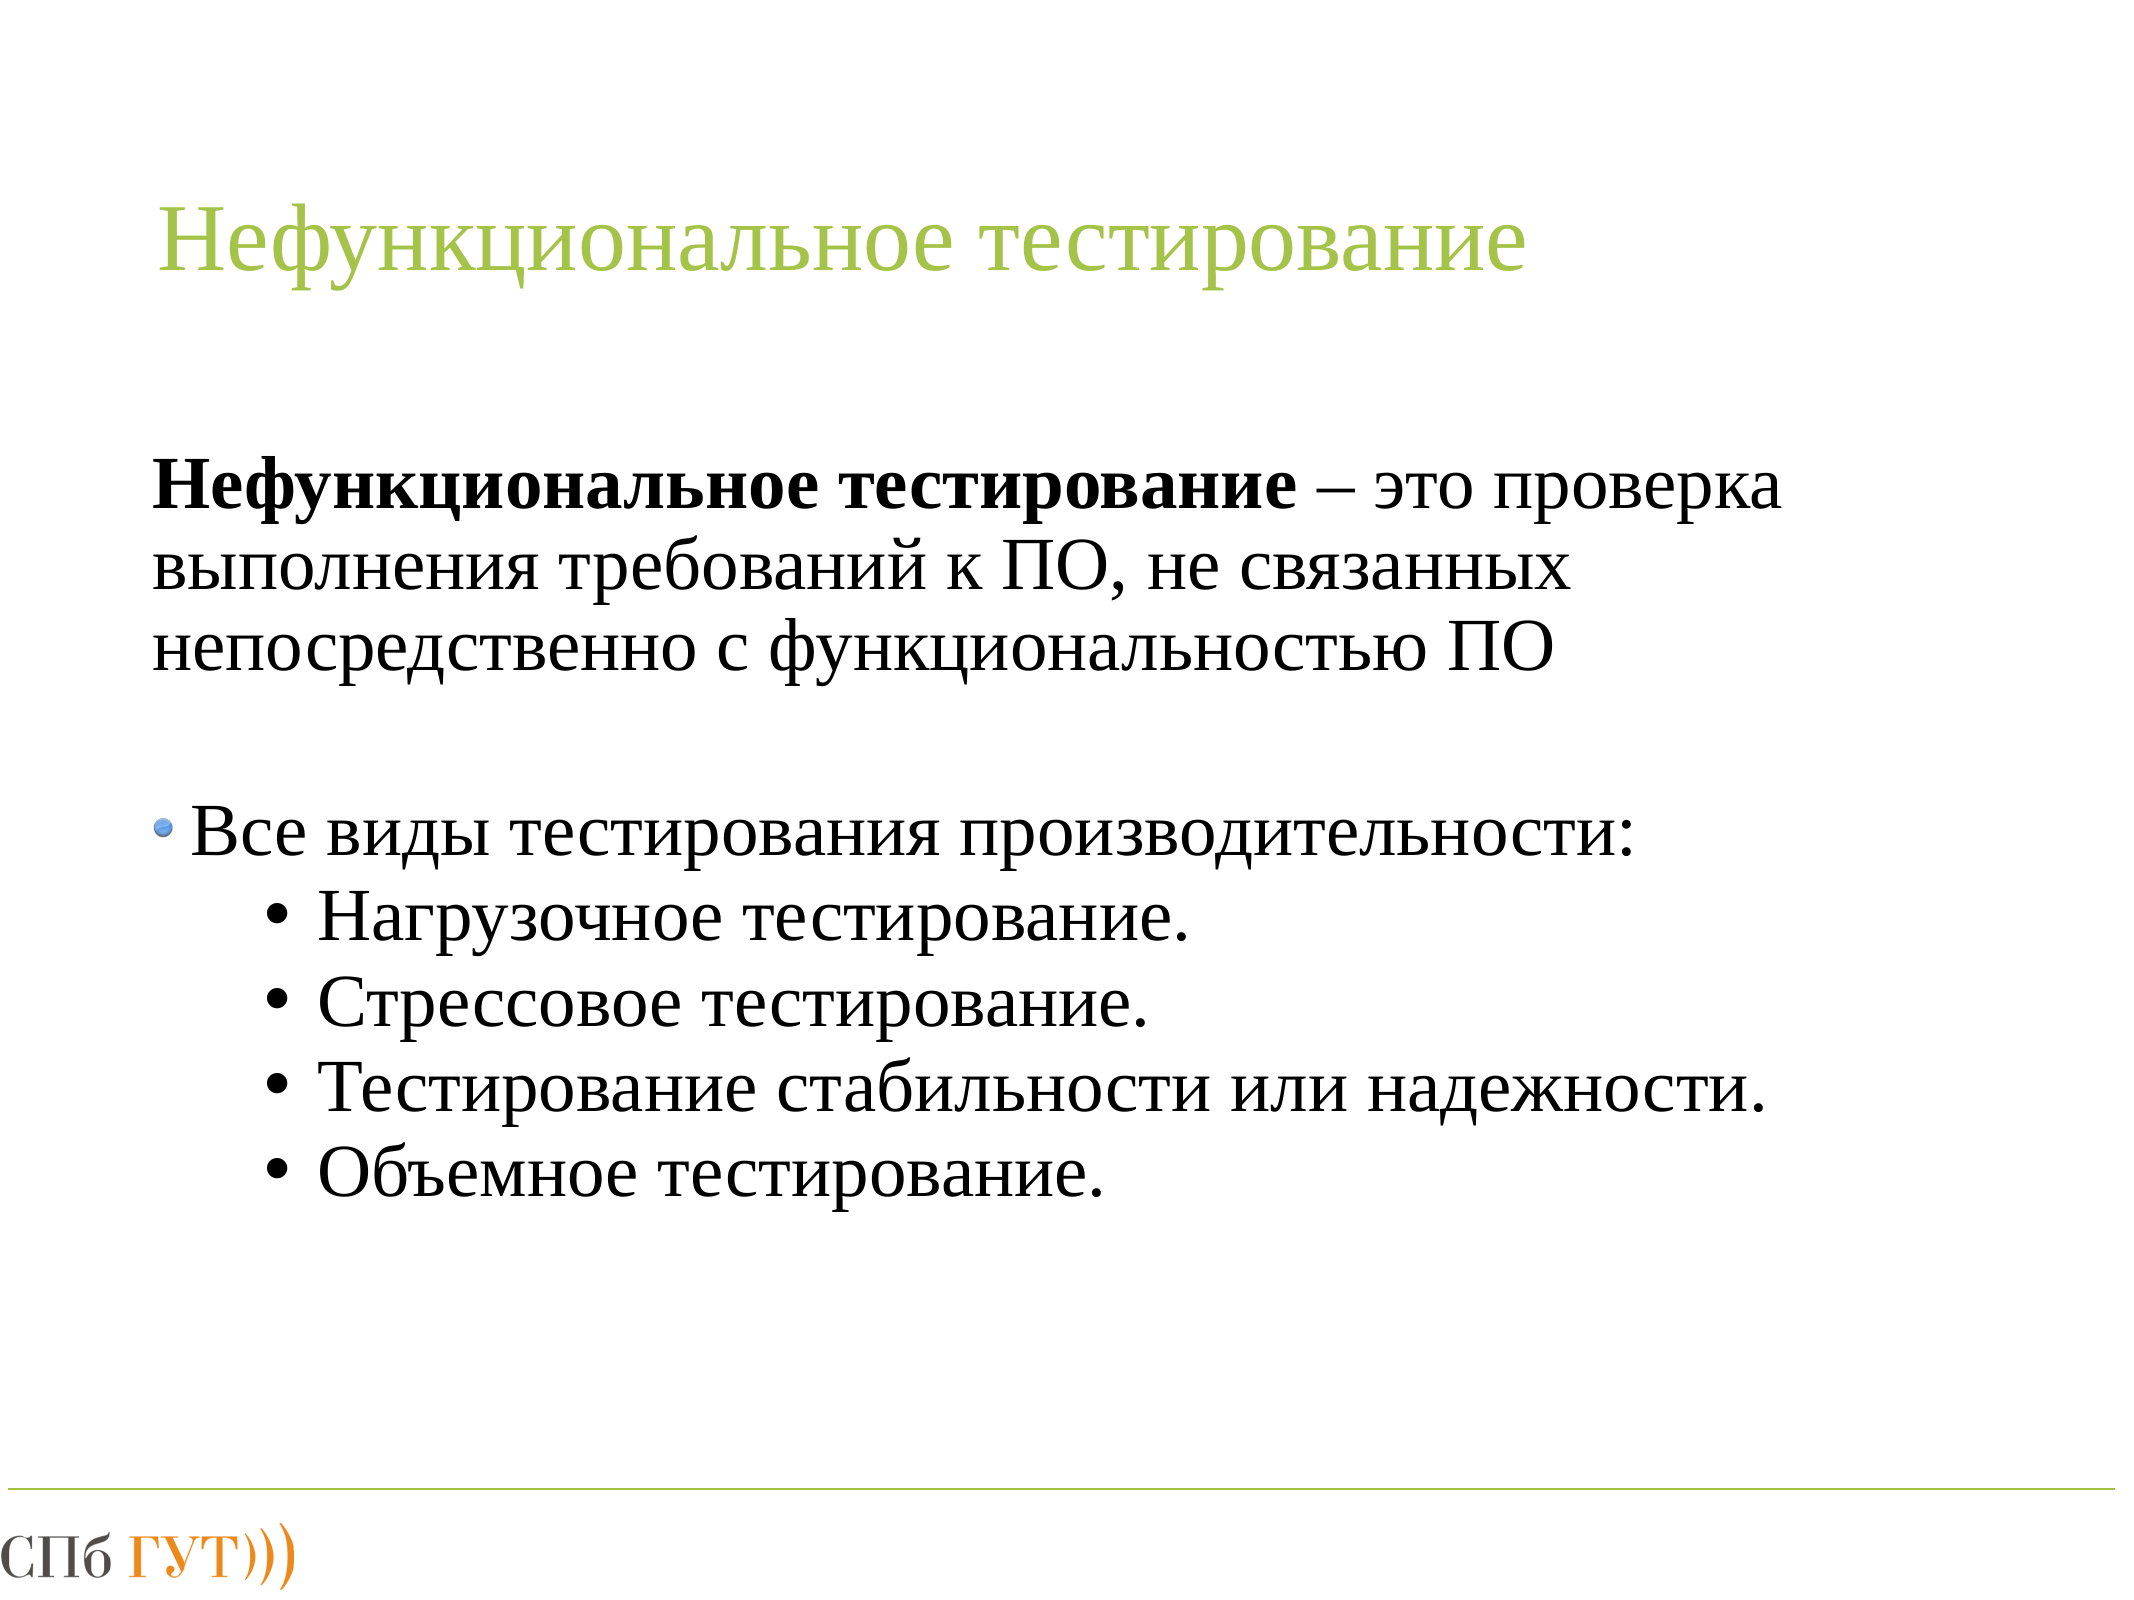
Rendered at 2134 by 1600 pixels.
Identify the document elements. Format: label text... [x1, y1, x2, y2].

picture [152, 816, 174, 838]
title Нефункциональное тестирование [146, 84, 1988, 395]
picture [1, 1522, 295, 1590]
list Нефункциональное тестирование – это проверка выполнения требований к ПО, не связанных непосредственно с функциональностью ПО Все виды тестирования производительности: Нагрузочное тестирование. Стрессовое тестирование. Тестирование стабильности или надежности. Объемное тестирование. [141, 432, 1965, 1450]
